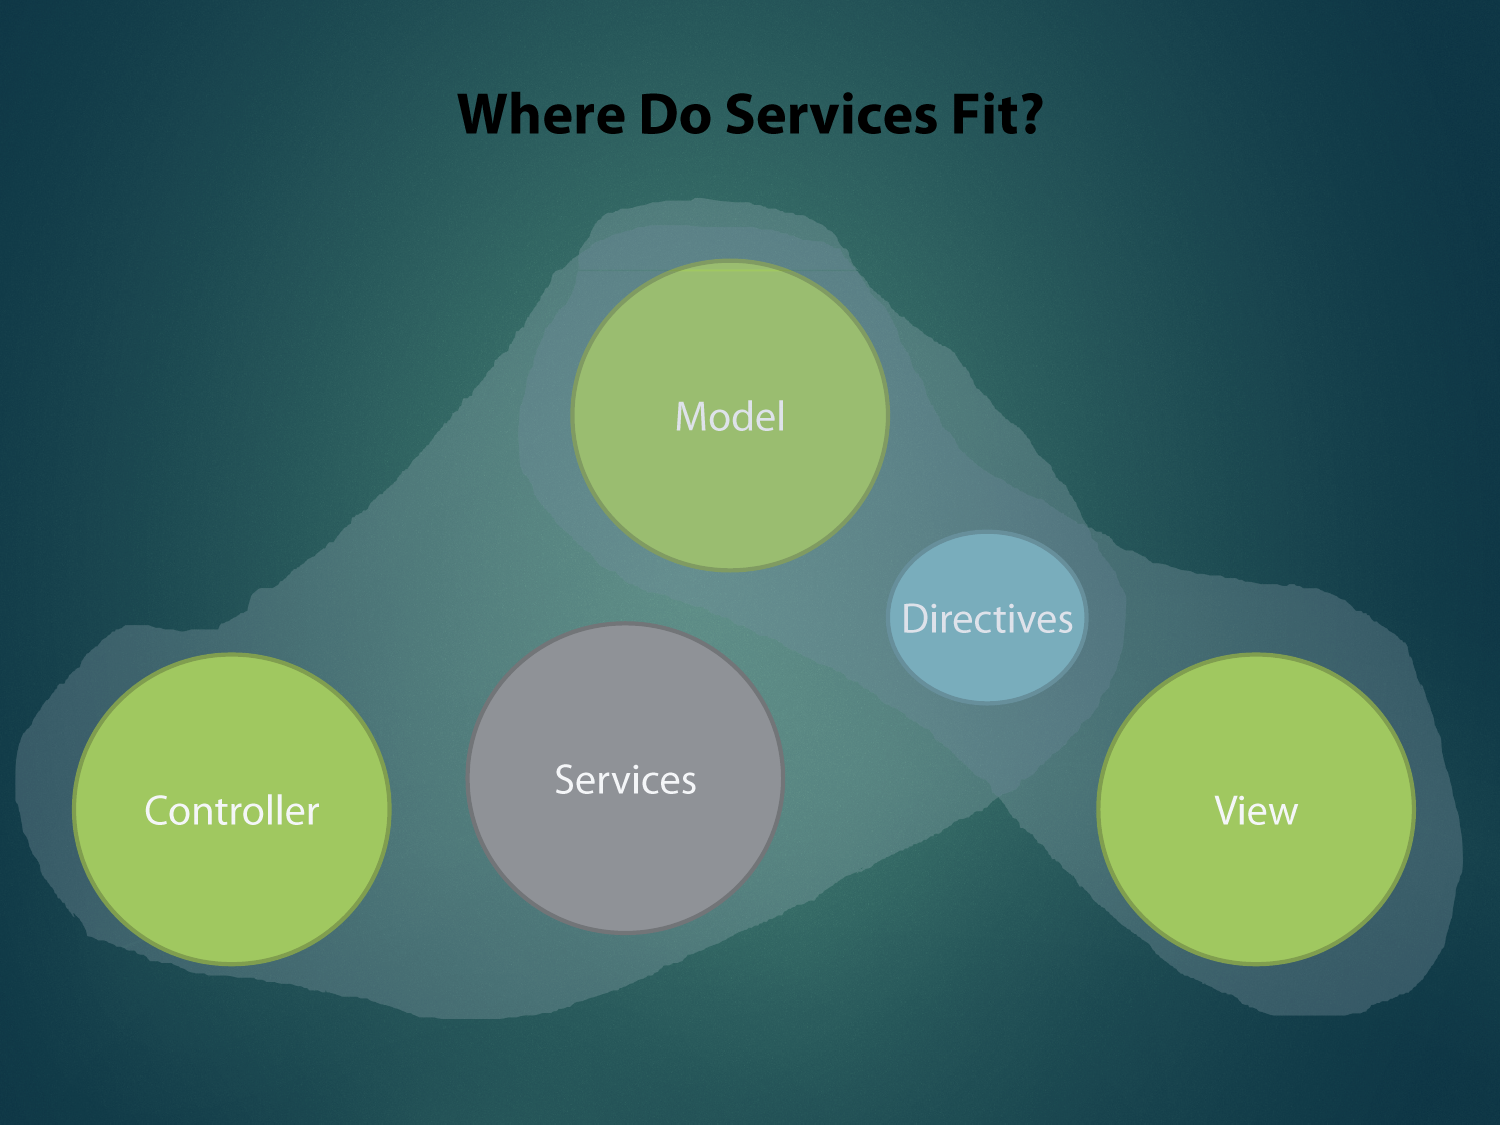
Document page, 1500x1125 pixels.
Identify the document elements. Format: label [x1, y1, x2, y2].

text_box [15, 198, 1463, 1019]
text_box [456, 75, 1071, 148]
